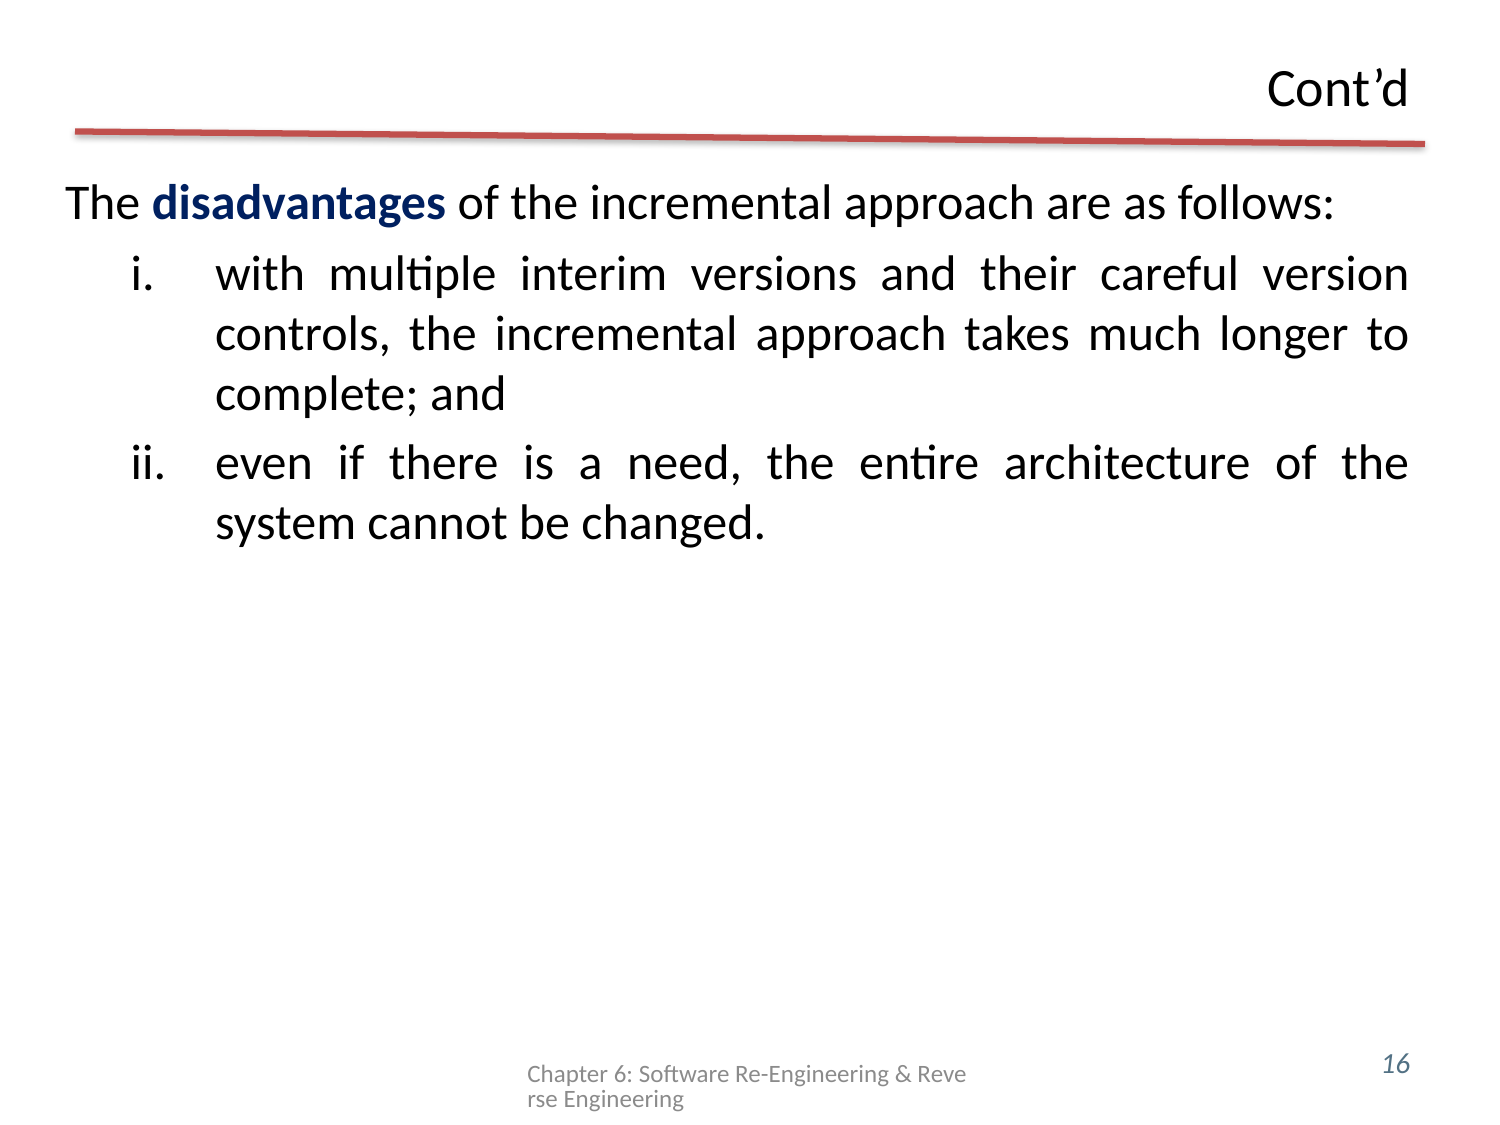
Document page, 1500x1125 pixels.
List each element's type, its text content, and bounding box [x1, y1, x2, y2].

list The disadvantages of the incremental approach are as follows: with multiple interim versions and their careful version controls, the incremental approach takes much longer to complete; and even if there is a need, the entire architecture of the system cannot be changed. [50, 162, 1425, 1075]
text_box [74, 131, 1426, 145]
footer Chapter 6: Software Re-Engineering & Reverse Engineering [512, 1042, 988, 1103]
title Cont’d [75, 45, 1425, 125]
text_box 16 [1074, 1037, 1425, 1116]
